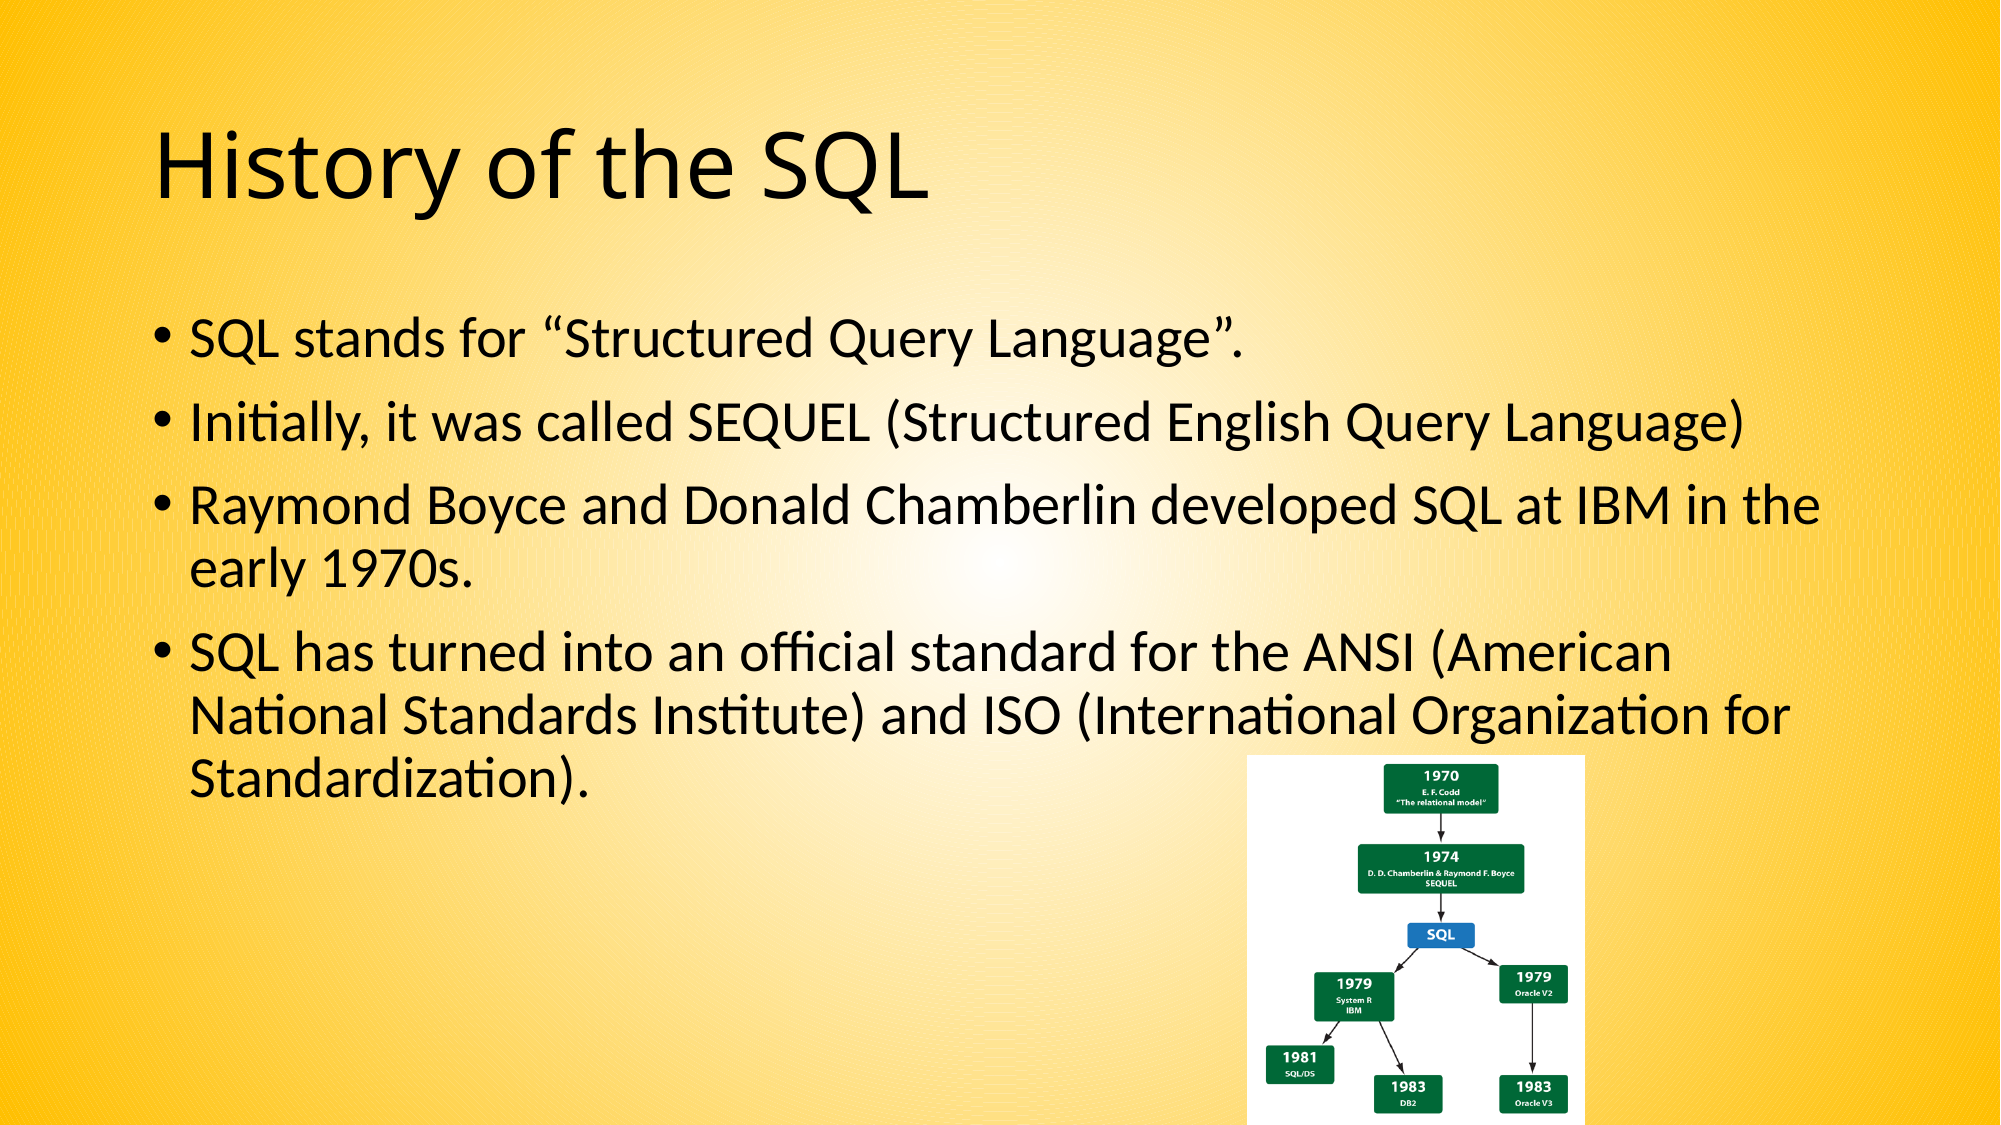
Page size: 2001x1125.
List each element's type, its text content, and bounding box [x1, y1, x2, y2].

picture [1246, 755, 1585, 1125]
title History of the SQL [137, 59, 1863, 278]
list SQL stands for “Structured Query Language”. Initially, it was called SEQUEL (Structured English Query Language) Raymond Boyce and Donald Chamberlin developed SQL at IBM in the early 1970s. SQL has turned into an official standard for the ANSI (American National Standards Institute) and ISO (International Organization for Standardization). [137, 299, 1863, 1014]
